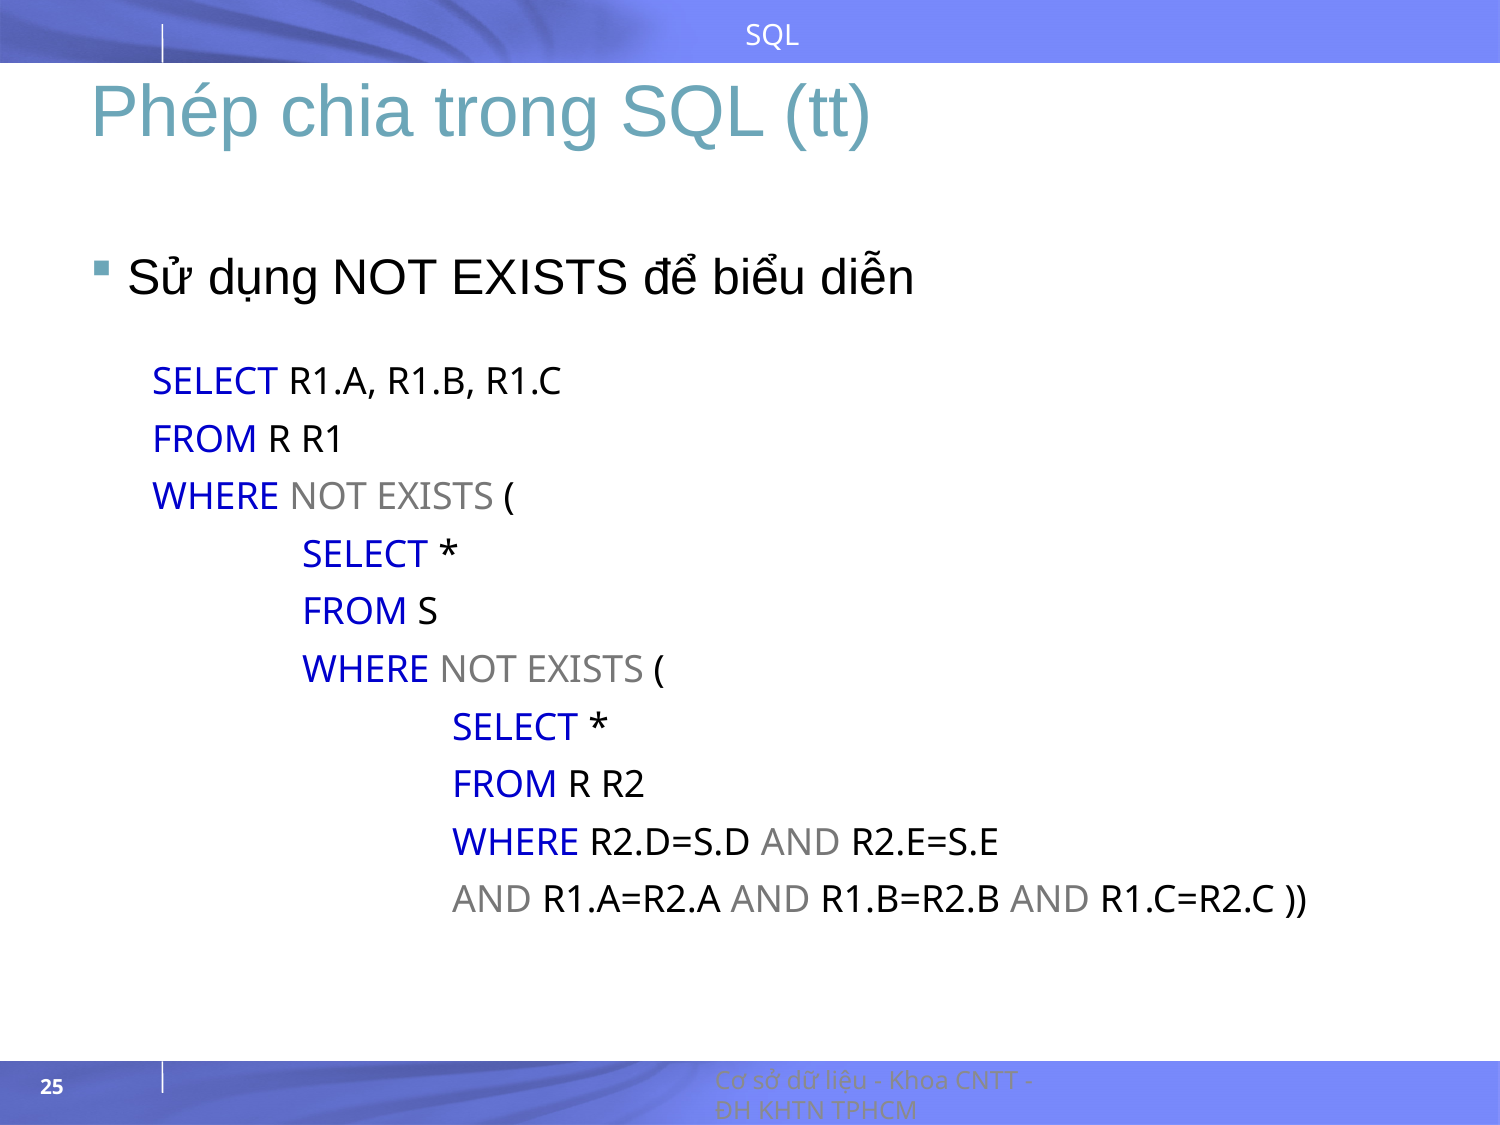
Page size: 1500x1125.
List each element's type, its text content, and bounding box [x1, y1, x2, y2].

list Sử dụng NOT EXISTS để biểu diễn [75, 237, 1425, 1038]
text_box SELECT R1.A, R1.B, R1.C FROM R R1 WHERE NOT EXISTS ( SELECT * FROM S WHERE NOT EXISTS ( SELECT * FROM R R2 WHERE R2.D=S.D AND R2.E=S.E AND R1.A=R2.A AND R1.B=R2.B AND R1.C=R2.C )) [137, 349, 1413, 928]
slide_number Cơ sở dữ liệu - Khoa CNTT - ĐH KHTN TPHCM [699, 1065, 1050, 1125]
picture [0, 1061, 1500, 1125]
picture [0, 0, 1500, 63]
slide_number 25 [25, 1066, 191, 1120]
title Phép chia trong SQL (tt) [75, 58, 1463, 160]
